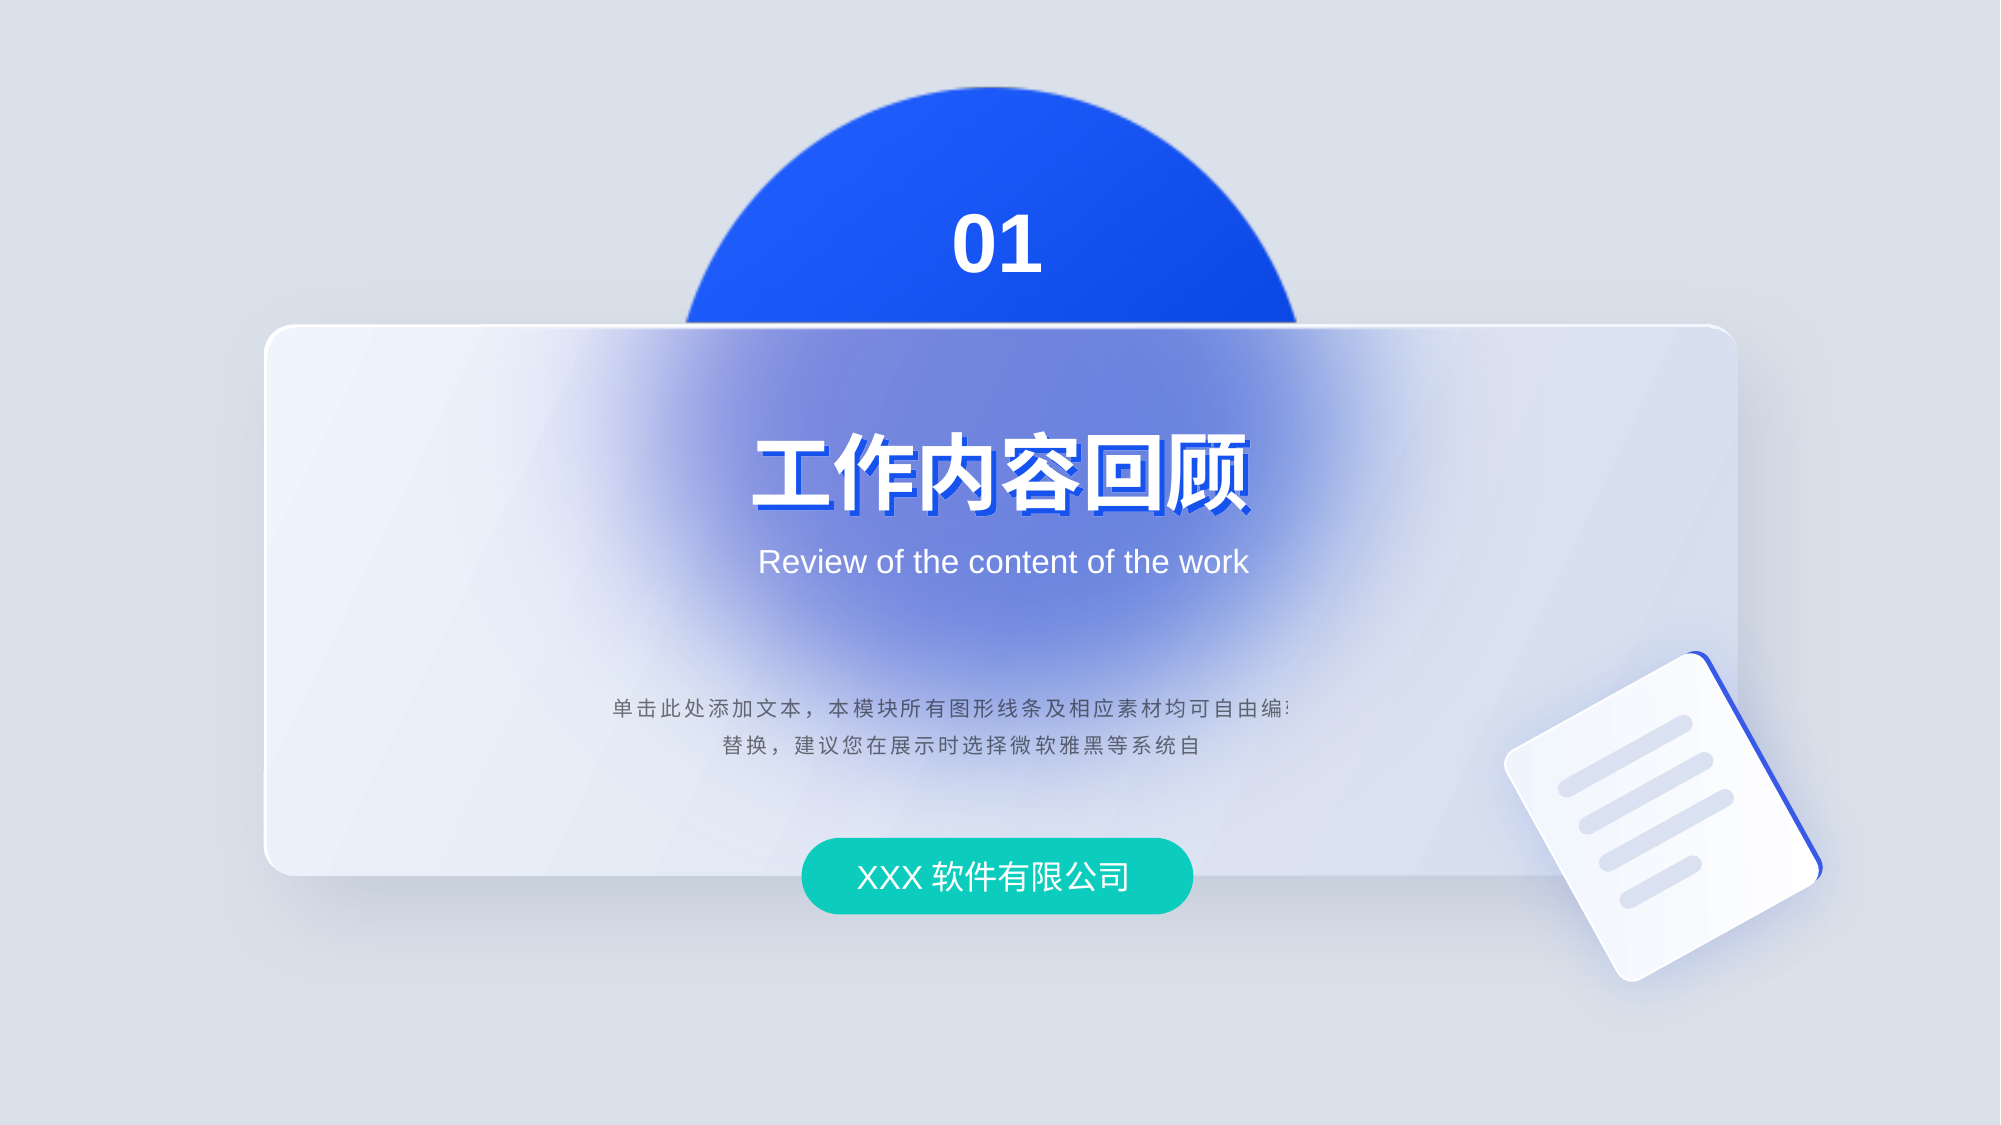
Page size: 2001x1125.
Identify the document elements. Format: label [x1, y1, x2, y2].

text_box [556, 412, 1443, 589]
text_box [263, 0, 1780, 1088]
text_box [773, 837, 1222, 915]
text_box [0, 0, 2000, 1125]
